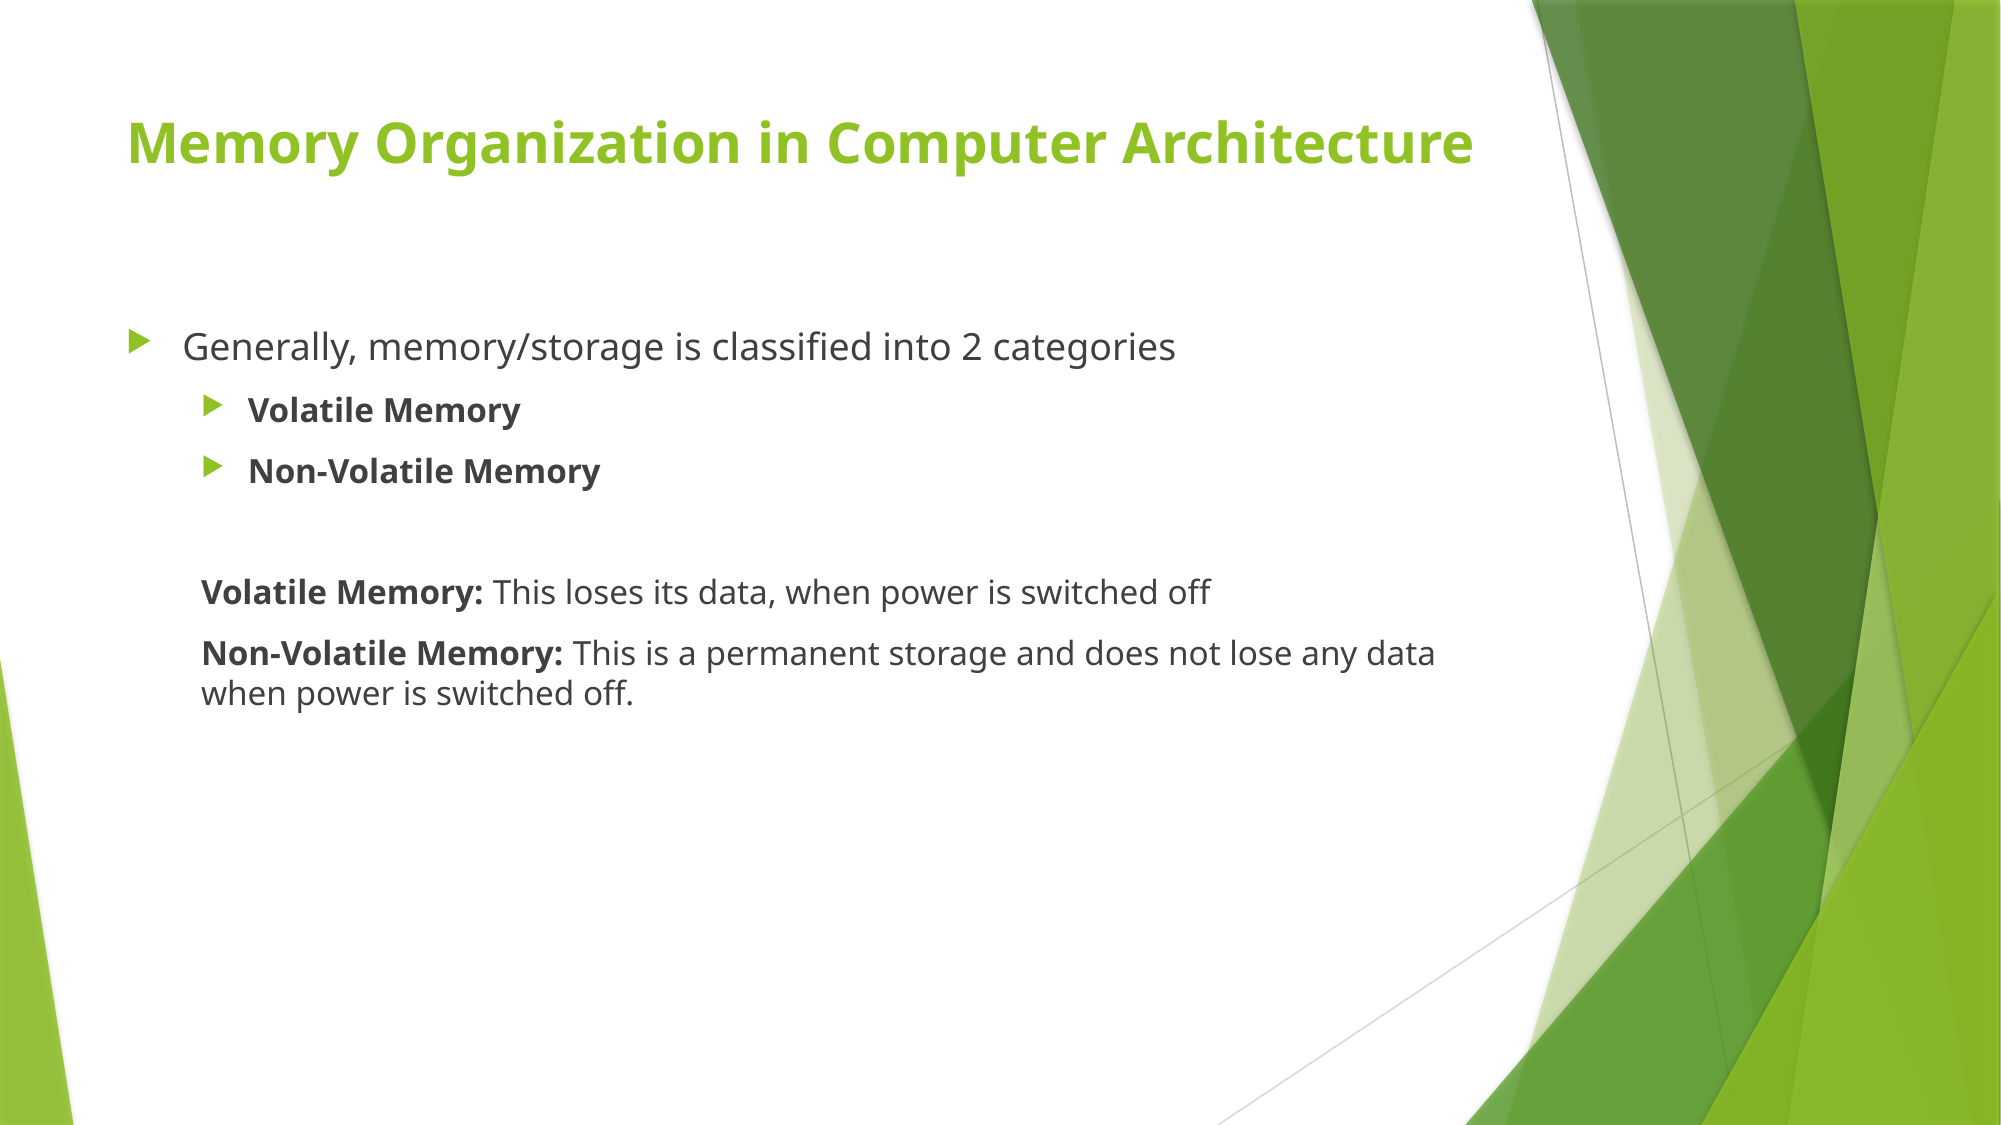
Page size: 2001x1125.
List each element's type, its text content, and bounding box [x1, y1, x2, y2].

title Memory Organization in Computer Architecture [111, 99, 1522, 294]
list Generally, memory/storage is classified into 2 categories Volatile Memory Non-Volatile Memory Volatile Memory: This loses its data, when power is switched off Non-Volatile Memory: This is a permanent storage and does not lose any data when power is switched off. [111, 315, 1522, 991]
